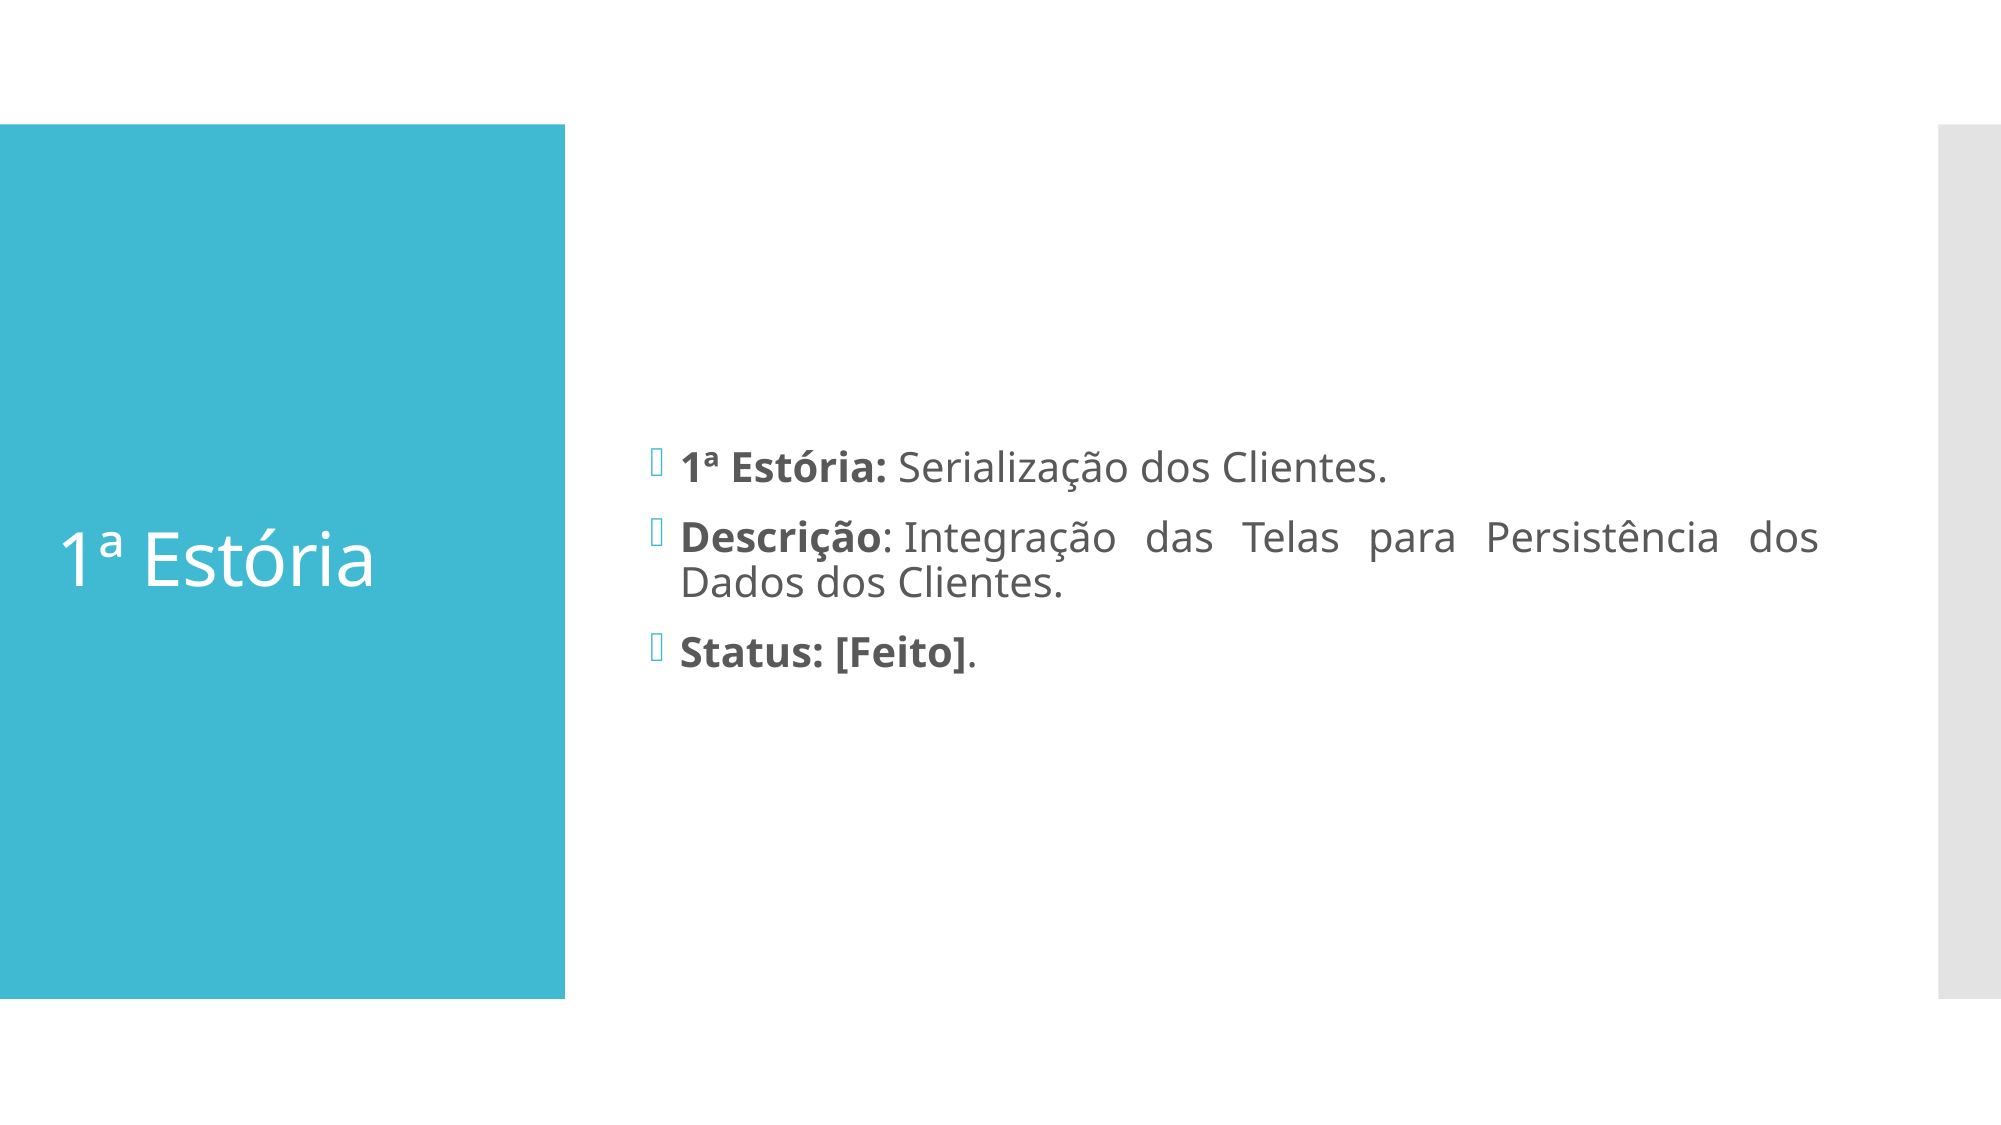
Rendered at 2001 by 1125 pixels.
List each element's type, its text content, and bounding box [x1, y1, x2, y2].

title 1ª Estória [41, 184, 525, 940]
list 1ª Estória: Serialização dos Clientes. Descrição: Integração das Telas para Persistência dos Dados dos Clientes. Status: [Feito]. [634, 141, 1835, 982]
